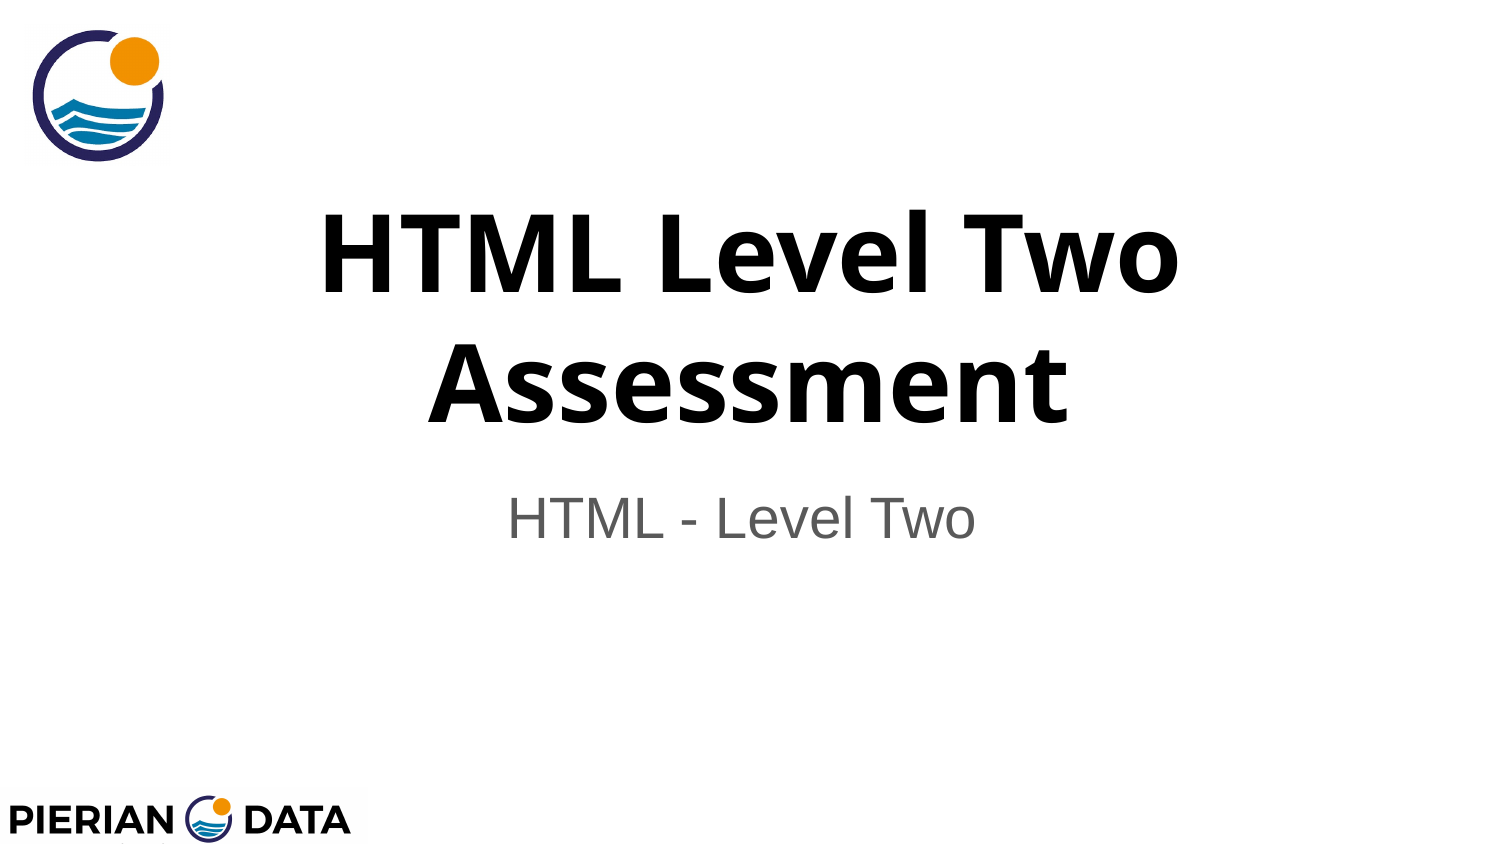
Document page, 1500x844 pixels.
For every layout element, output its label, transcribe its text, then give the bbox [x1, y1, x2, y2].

title HTML Level Two Assessment [51, 122, 1449, 459]
picture [24, 24, 172, 167]
subtitle HTML - Level Two [51, 464, 1449, 595]
picture [0, 787, 368, 844]
